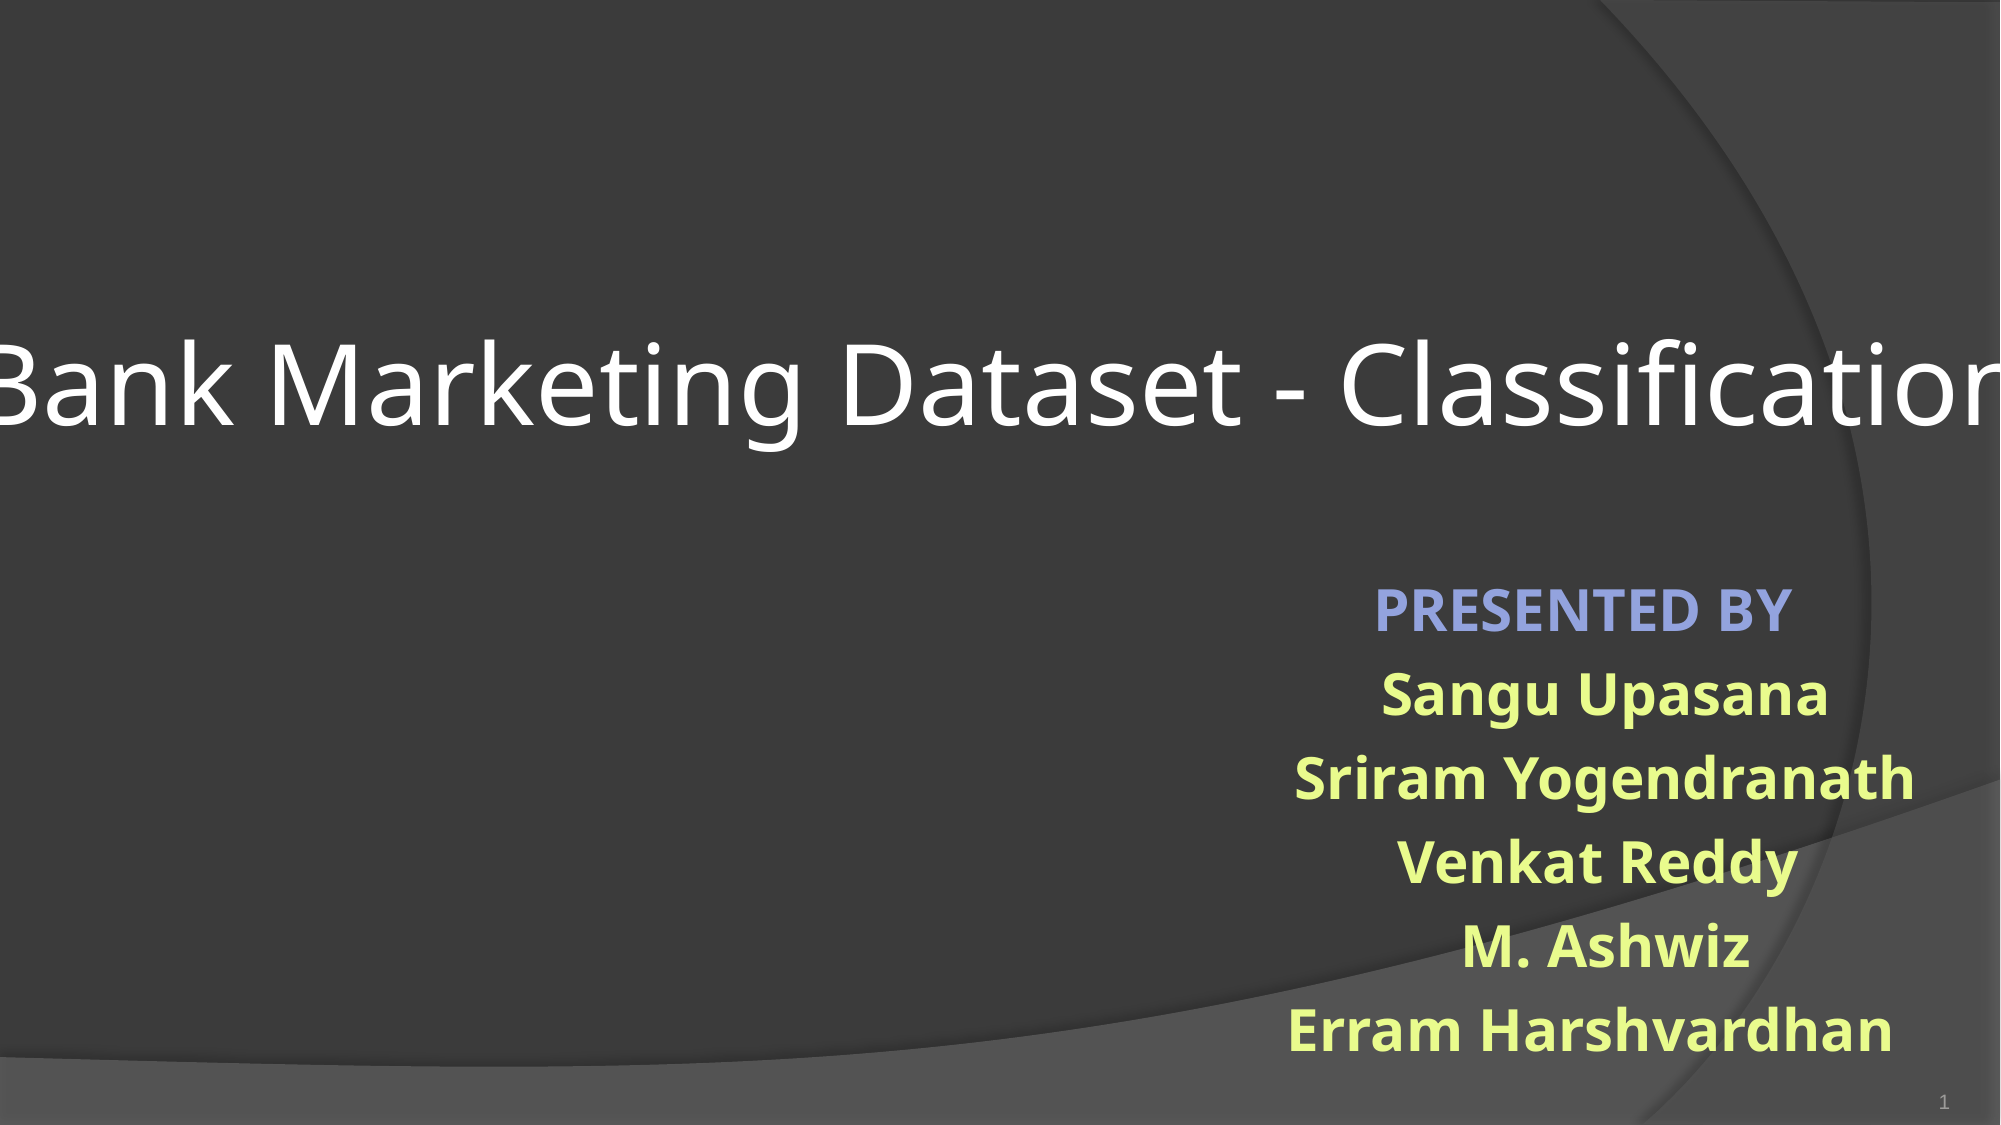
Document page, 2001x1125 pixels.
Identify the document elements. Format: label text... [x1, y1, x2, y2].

text_box PRESENTED BY Sangu Upasana Sriram Yogendranath Venkat Reddy M. Ashwiz Erram Harshvardhan [1211, 551, 2000, 1125]
slide_number 1 [1783, 1053, 1950, 1114]
text_box Bank Marketing Dataset - Classification [0, 305, 2000, 456]
